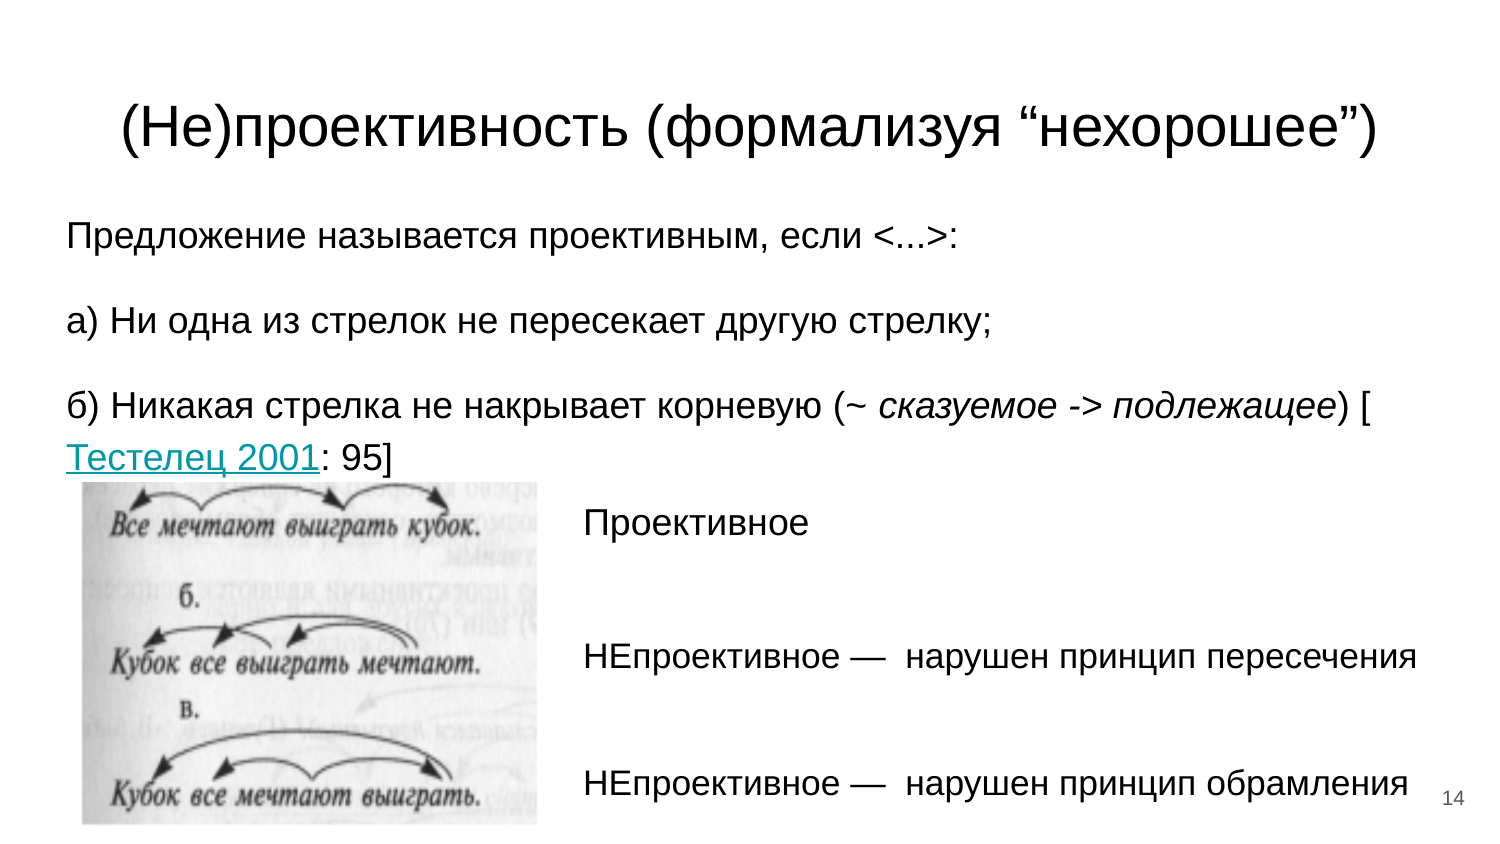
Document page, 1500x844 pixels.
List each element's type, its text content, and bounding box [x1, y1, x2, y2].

text_box Проективное НЕпроективное — нарушен принцип пересечения НЕпроективное — нарушен принцип обрамления [568, 482, 1449, 828]
list Предложение называется проективным, если <...>: а) Ни одна из стрелок не пересекает другую стрелку; б) Никакая стрелка не накрывает корневую (~ сказуемое -> подлежащее) [Тестелец 2001: 95] [51, 189, 1449, 750]
title (Не)проективность (формализуя “нехорошее”) [51, 72, 1449, 167]
picture [73, 482, 544, 828]
slide_number ‹#› [1389, 764, 1480, 830]
